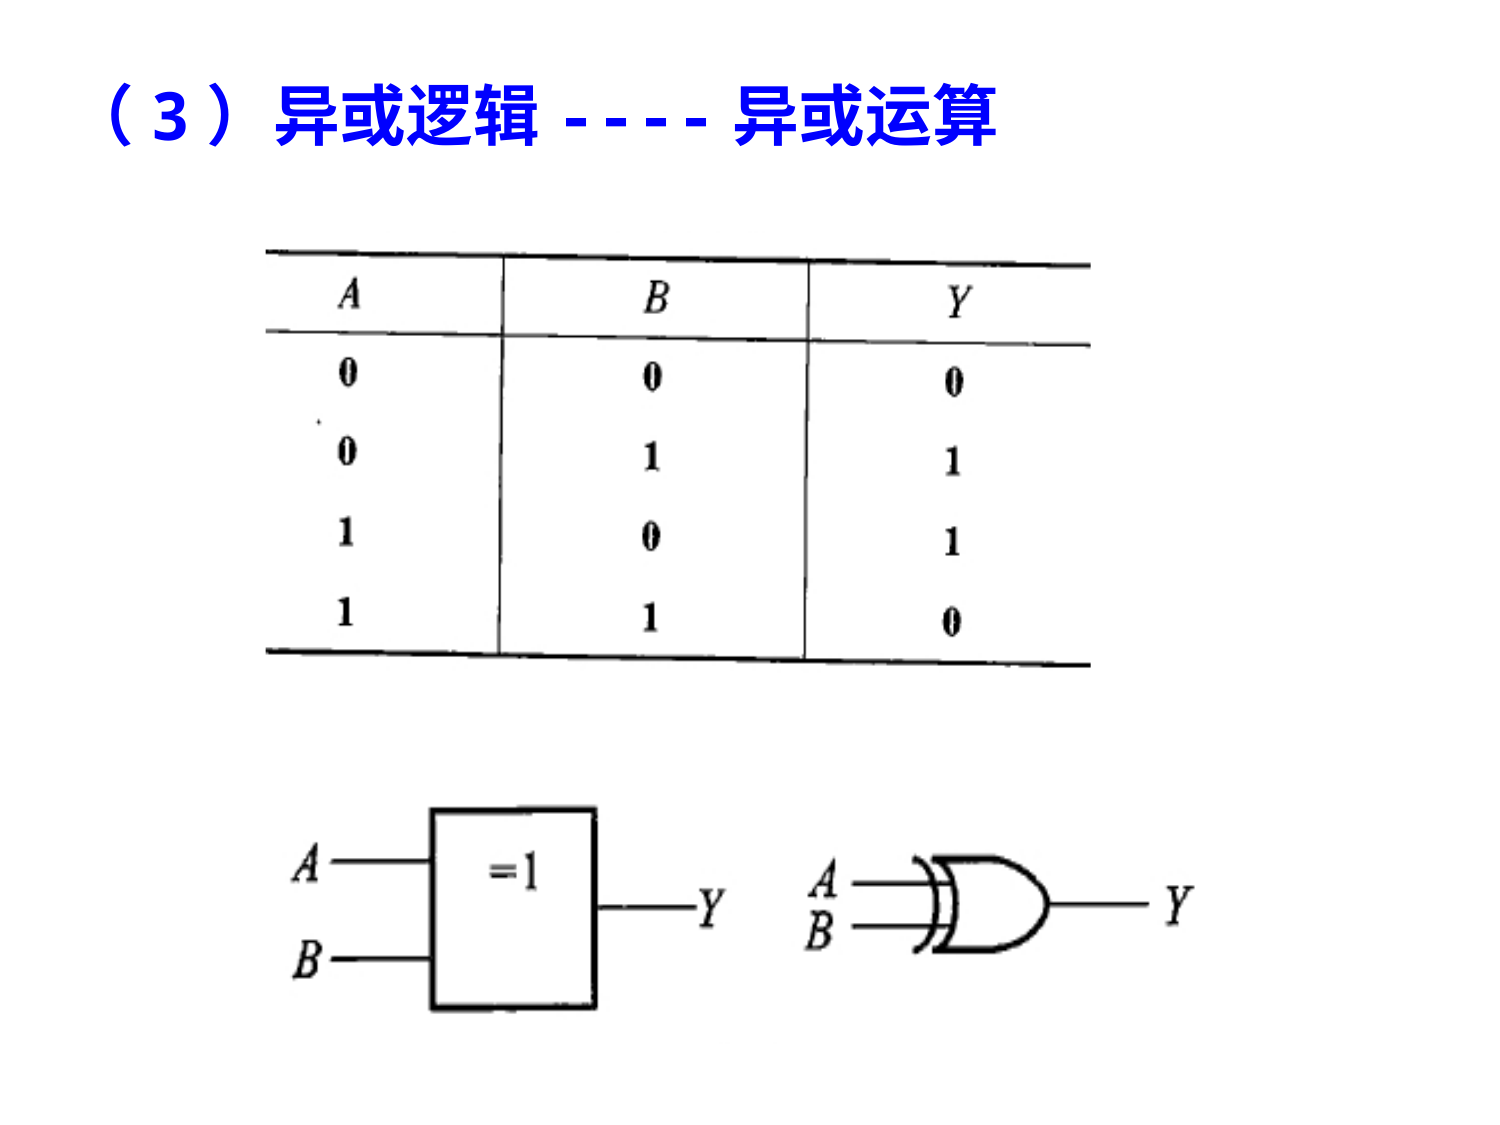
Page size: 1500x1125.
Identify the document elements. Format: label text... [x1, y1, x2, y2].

picture [265, 231, 1091, 681]
text_box （3）异或逻辑----异或运算 [53, 66, 1404, 161]
picture [229, 715, 1235, 1044]
